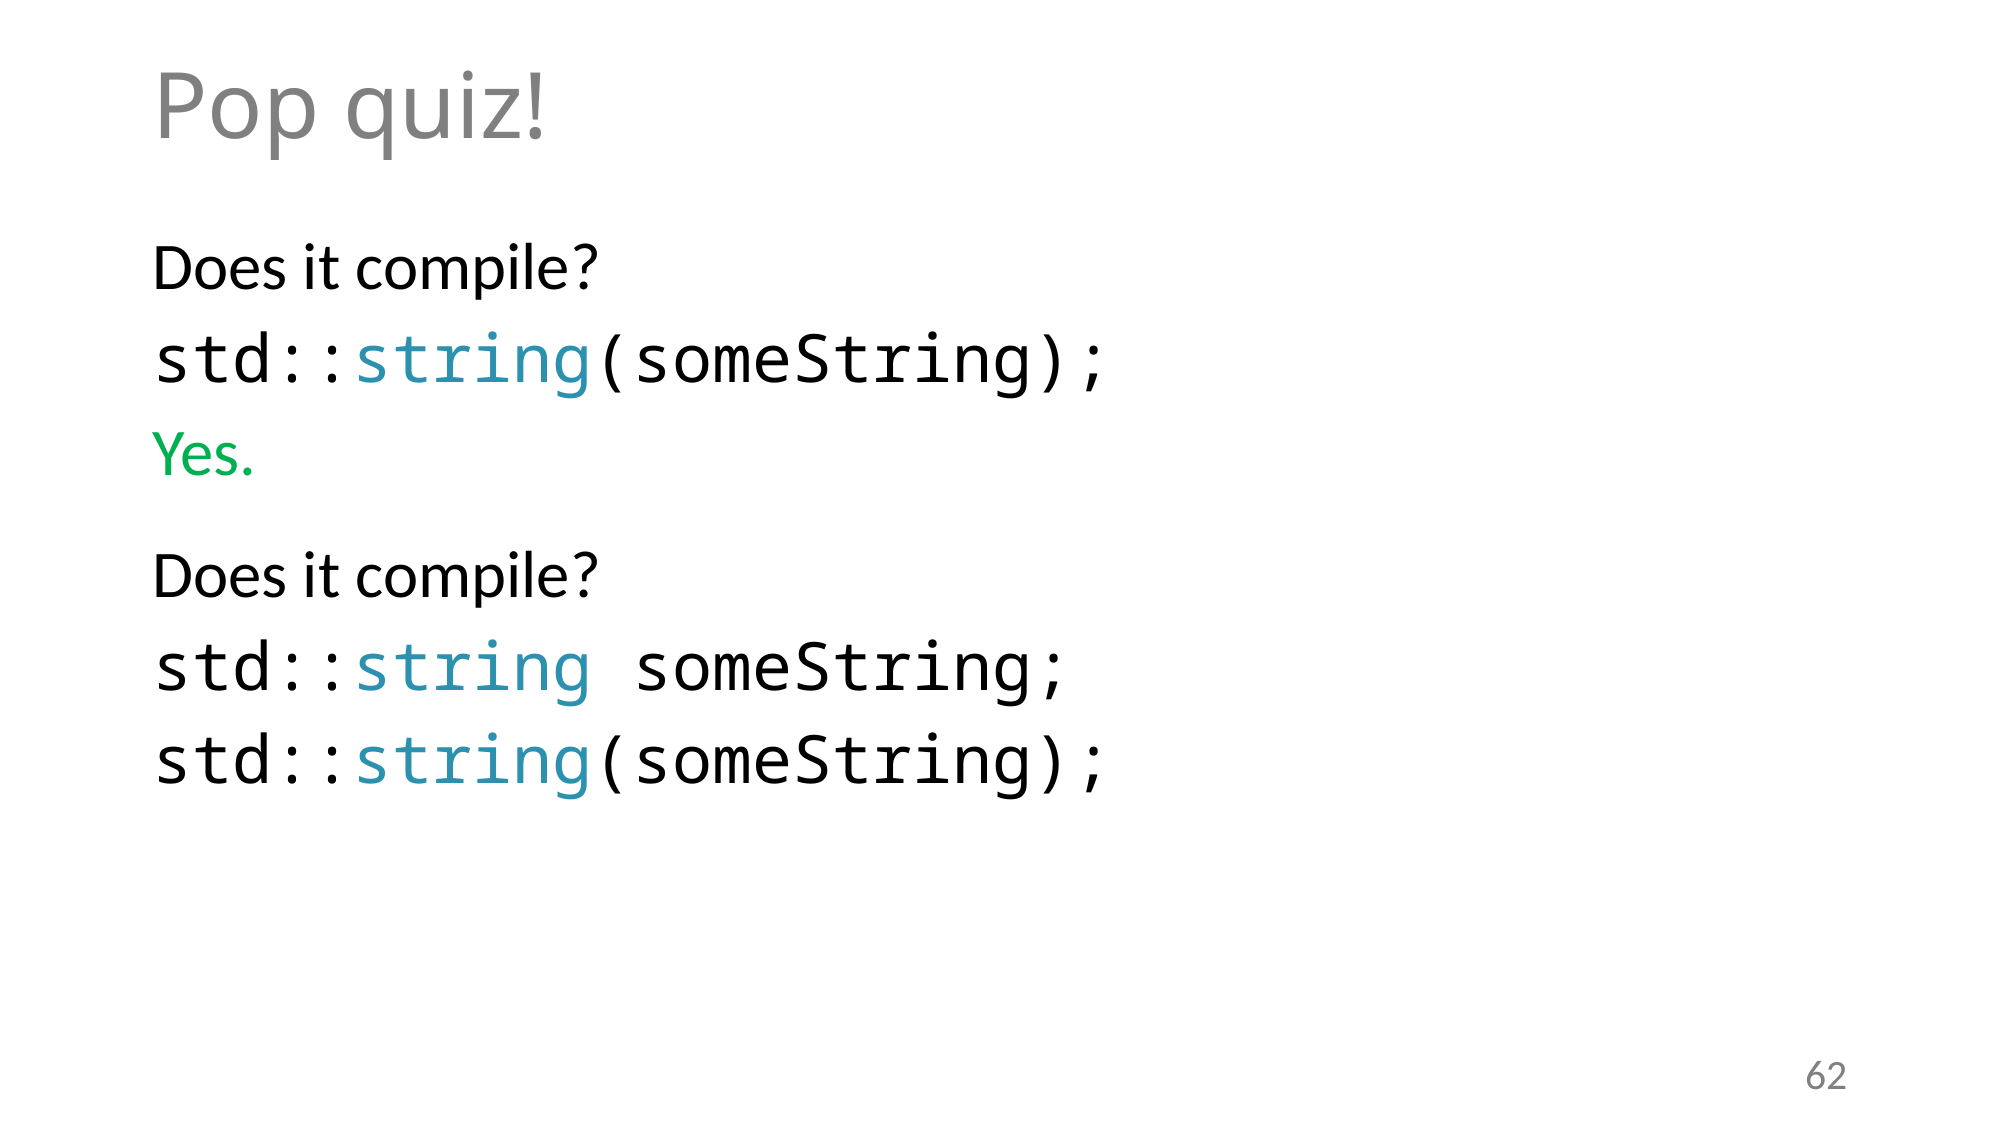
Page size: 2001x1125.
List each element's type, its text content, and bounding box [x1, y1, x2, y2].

title Pop quiz! [137, 0, 1863, 218]
slide_number 62 [1412, 1042, 1863, 1103]
list Does it compile? std::string(someString); Yes. Does it compile? std::string someString; std::string(someString); [137, 224, 1863, 1034]
